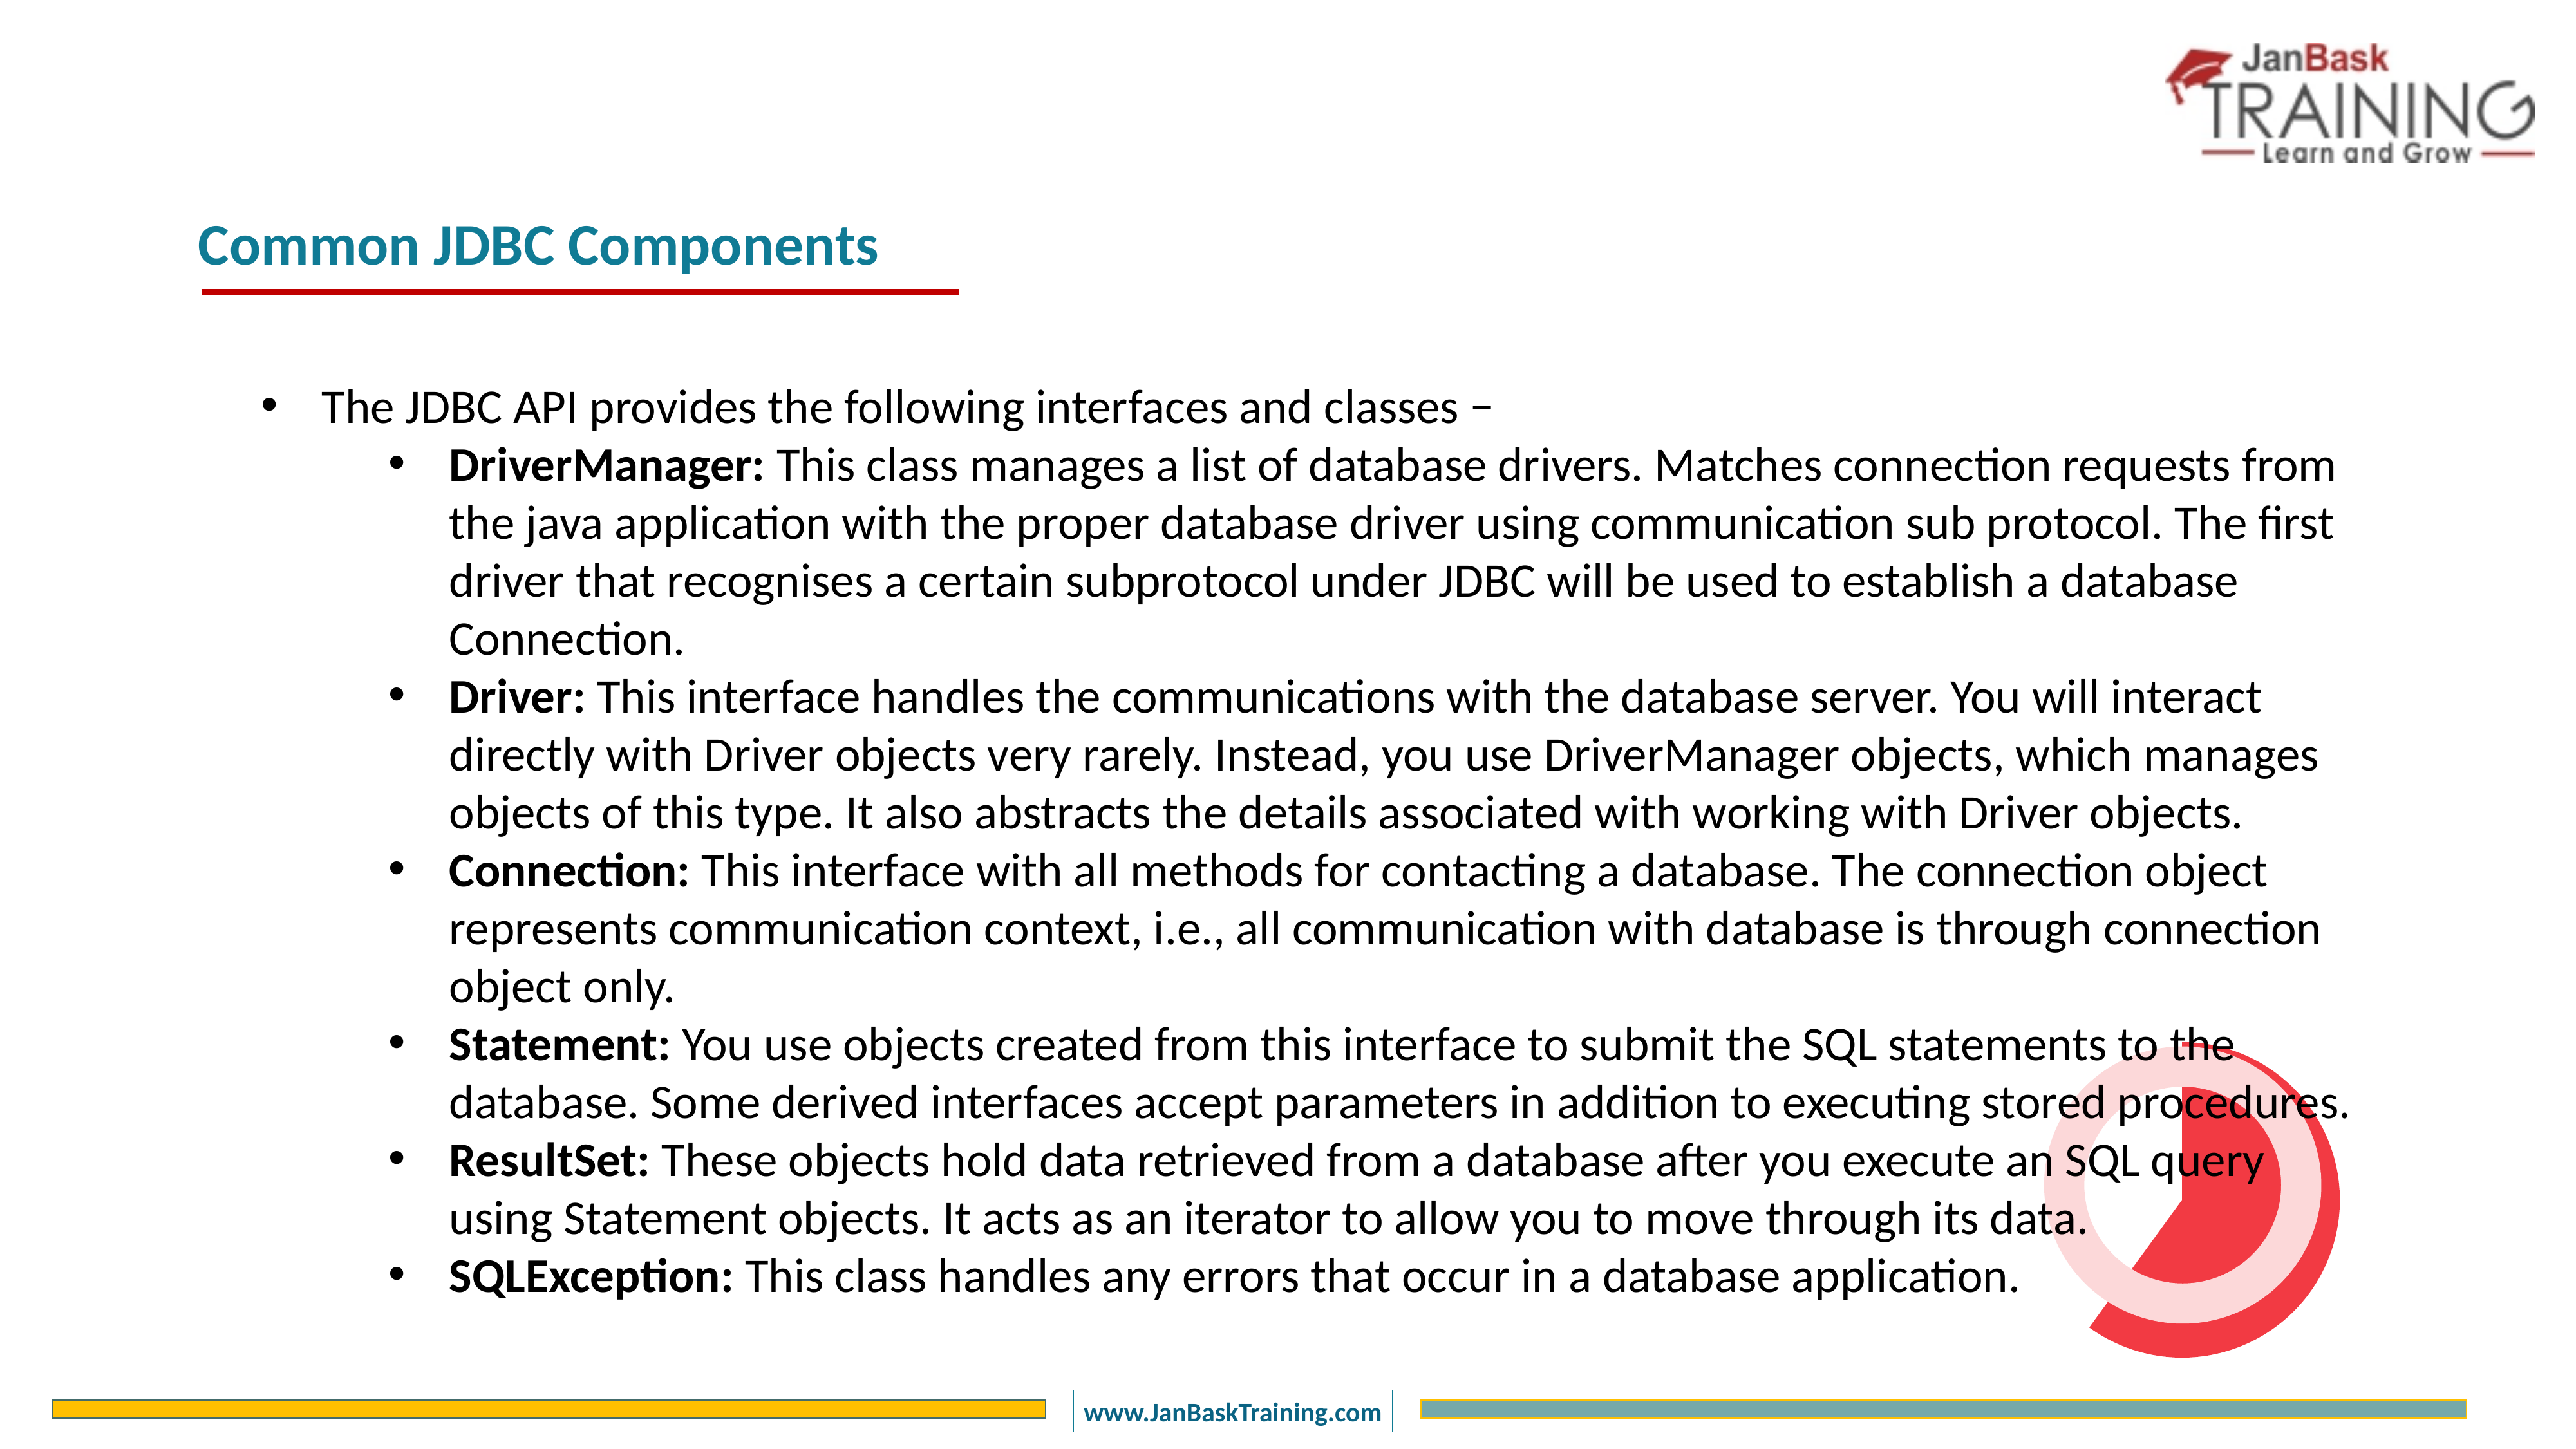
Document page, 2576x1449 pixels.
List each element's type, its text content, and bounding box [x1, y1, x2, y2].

text_box Common JDBC Components [193, 201, 2000, 282]
picture [2165, 43, 2535, 163]
text_box The JDBC API provides the following interfaces and classes − DriverManager: This class manages a list of database drivers. Matches connection requests from the java application with the proper database driver using communication sub protocol. The first driver that recognises a certain subprotocol under JDBC will be used to establish a database Connection. Driver: This interface handles the communications with the database server. You will interact directly with Driver objects very rarely. Instead, you use DriverManager objects, which manages objects of this type. It also abstracts the details associated with working with Driver objects. Connection: This interface with all methods for contacting a database. The connection object represents communication context, i.e., all communication with database is through connection object only. Statement: You use objects created from this interface to submit the SQL statements to the database. Some derived interfaces accept parameters in addition to executing stored procedures. ResultSet: These objects hold data retrieved from a database after you execute an SQL query using Statement objects. It acts as an iterator to allow you to move through its data. SQLException: This class handles any errors that occur in a database application. [256, 370, 2367, 1307]
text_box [2022, 1040, 2342, 1360]
